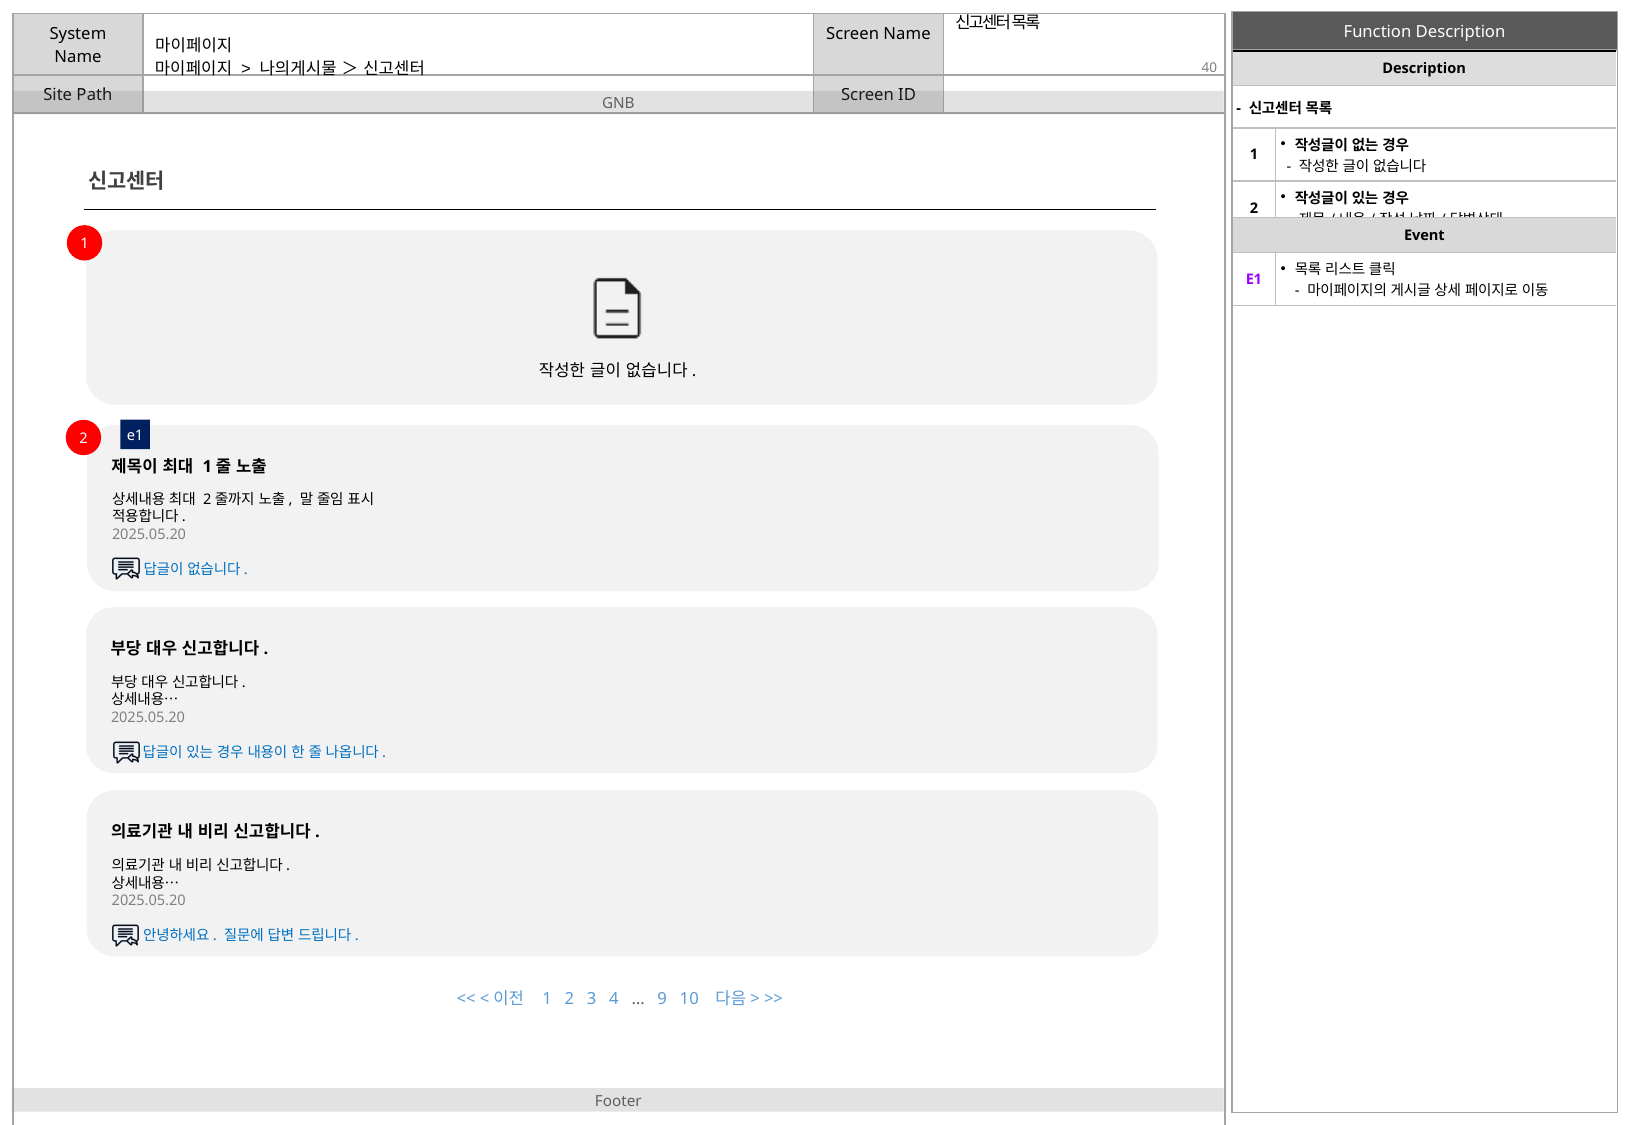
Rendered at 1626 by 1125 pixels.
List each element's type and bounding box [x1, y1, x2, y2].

picture [578, 269, 658, 349]
table_cell [1233, 86, 1616, 127]
table_cell [1233, 253, 1275, 305]
table_cell [1276, 253, 1616, 305]
text_box [73, 148, 269, 201]
text_box [444, 981, 796, 1014]
table_cell [1233, 182, 1275, 217]
list [943, 14, 1227, 50]
text_box [66, 225, 1160, 407]
table_cell [1276, 182, 1616, 217]
text_box [83, 605, 1160, 776]
table_header [1233, 52, 1616, 85]
title [143, 52, 813, 87]
picture [112, 922, 139, 950]
picture [112, 739, 140, 767]
text_box [65, 419, 1161, 594]
table_cell [1276, 129, 1616, 180]
table_header [1233, 218, 1616, 252]
table_cell [1233, 129, 1275, 180]
picture [112, 555, 140, 583]
text_box [84, 788, 1161, 959]
